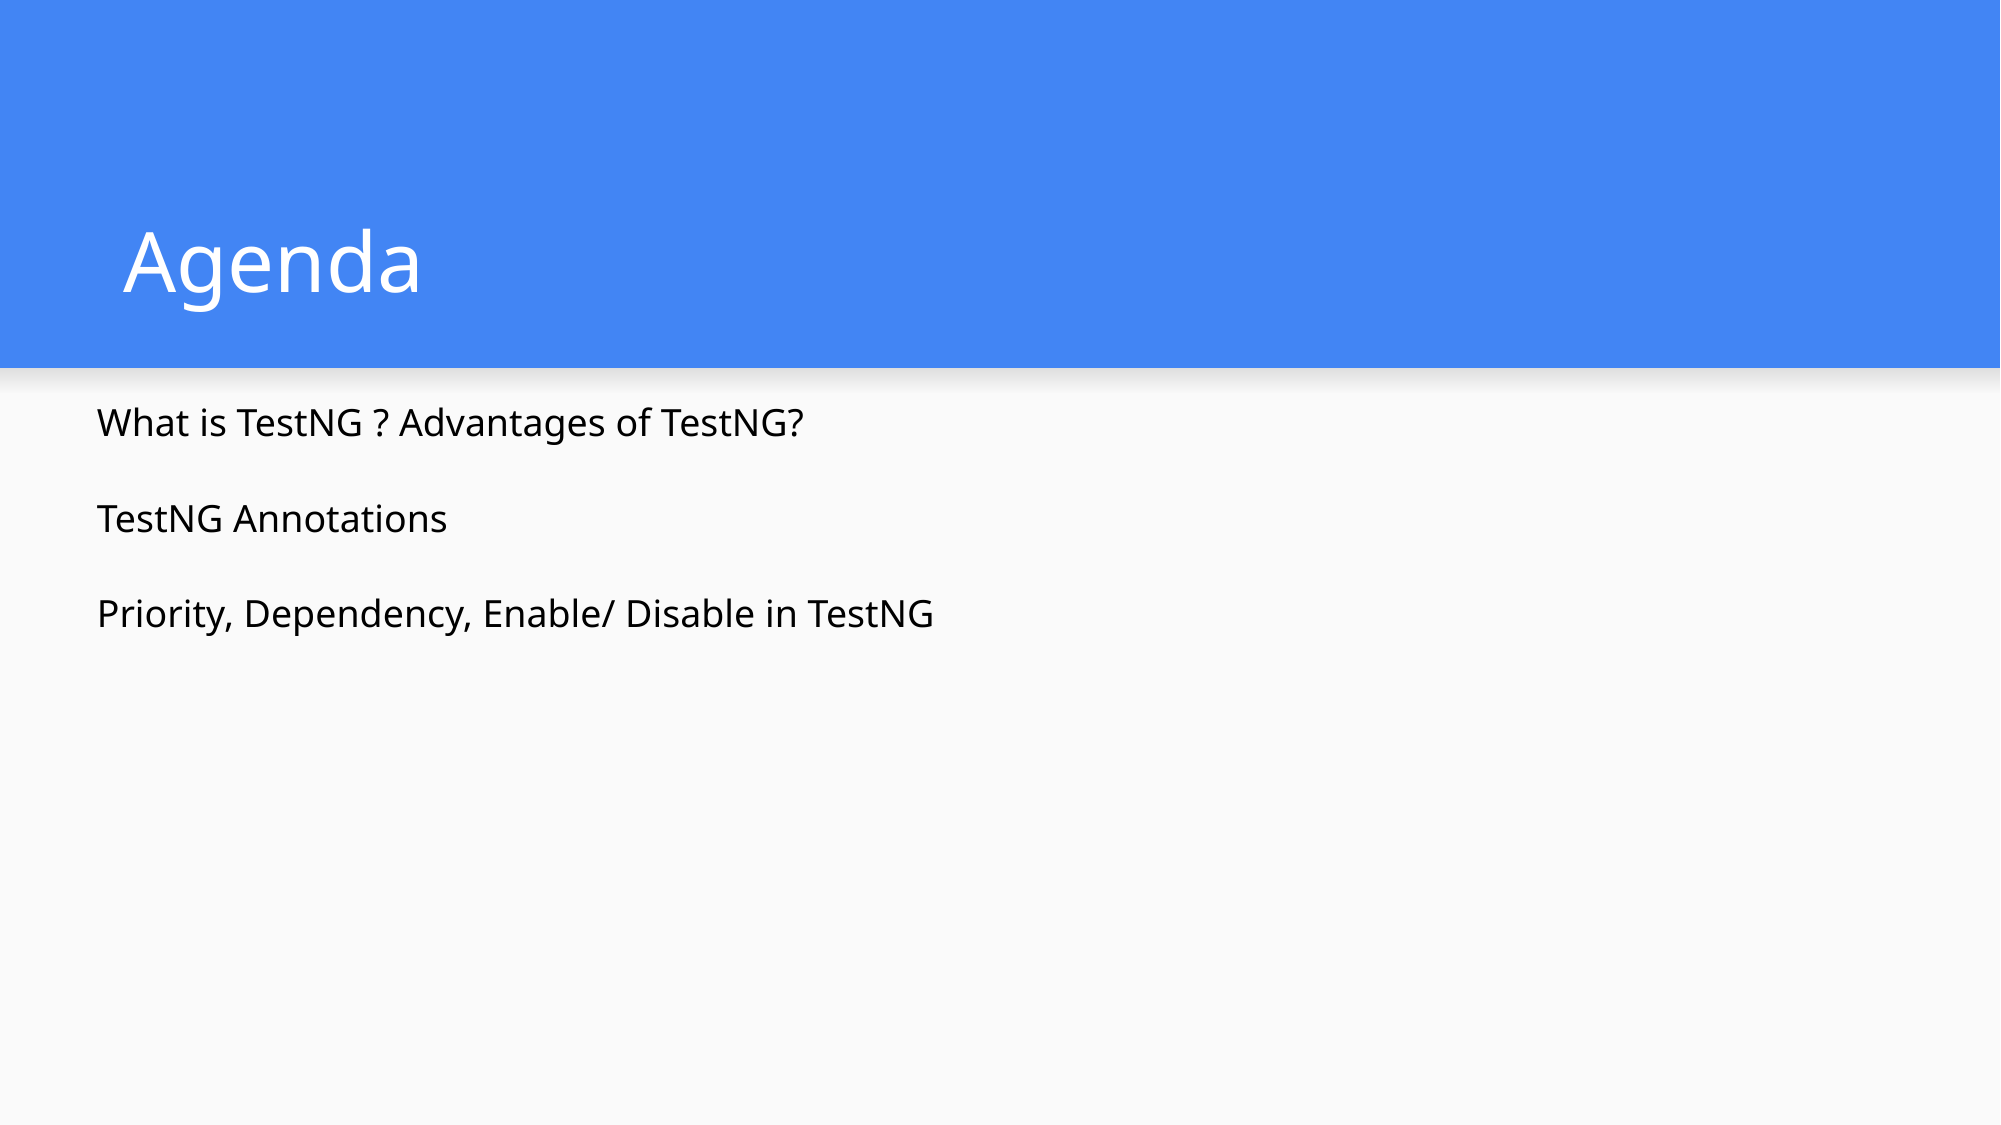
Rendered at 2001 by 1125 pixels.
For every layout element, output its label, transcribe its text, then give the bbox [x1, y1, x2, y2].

list What is TestNG ? Advantages of TestNG? TestNG Annotations Priority, Dependency, Enable/ Disable in TestNG [76, 372, 1713, 1101]
title Agenda [103, 161, 1902, 330]
